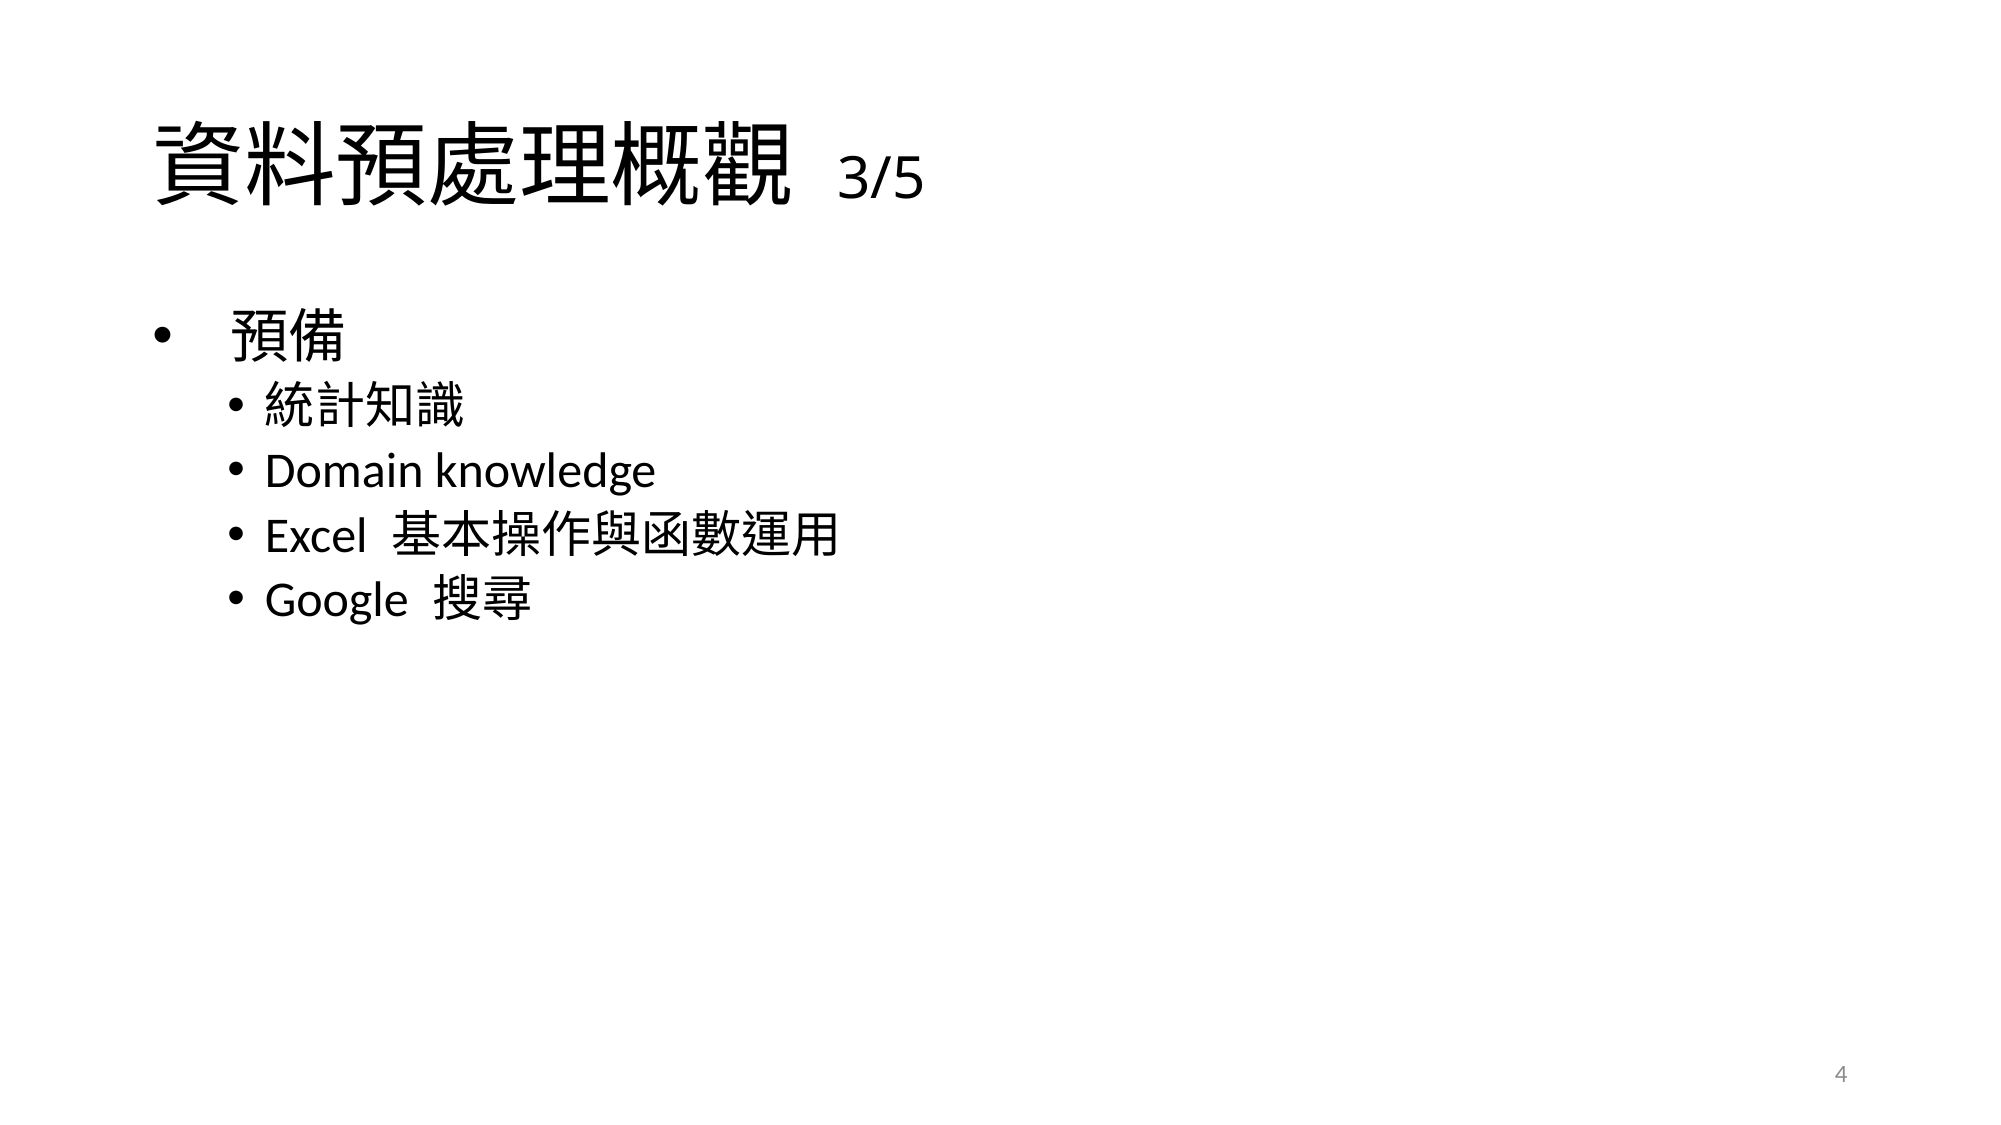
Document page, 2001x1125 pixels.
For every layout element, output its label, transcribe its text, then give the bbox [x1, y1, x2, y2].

list 預備 統計知識 Domain knowledge Excel 基本操作與函數運用 Google 搜尋 [137, 299, 1863, 1014]
slide_number 4 [1412, 1042, 1863, 1103]
title 資料預處理概觀 3/5 [137, 59, 1863, 278]
